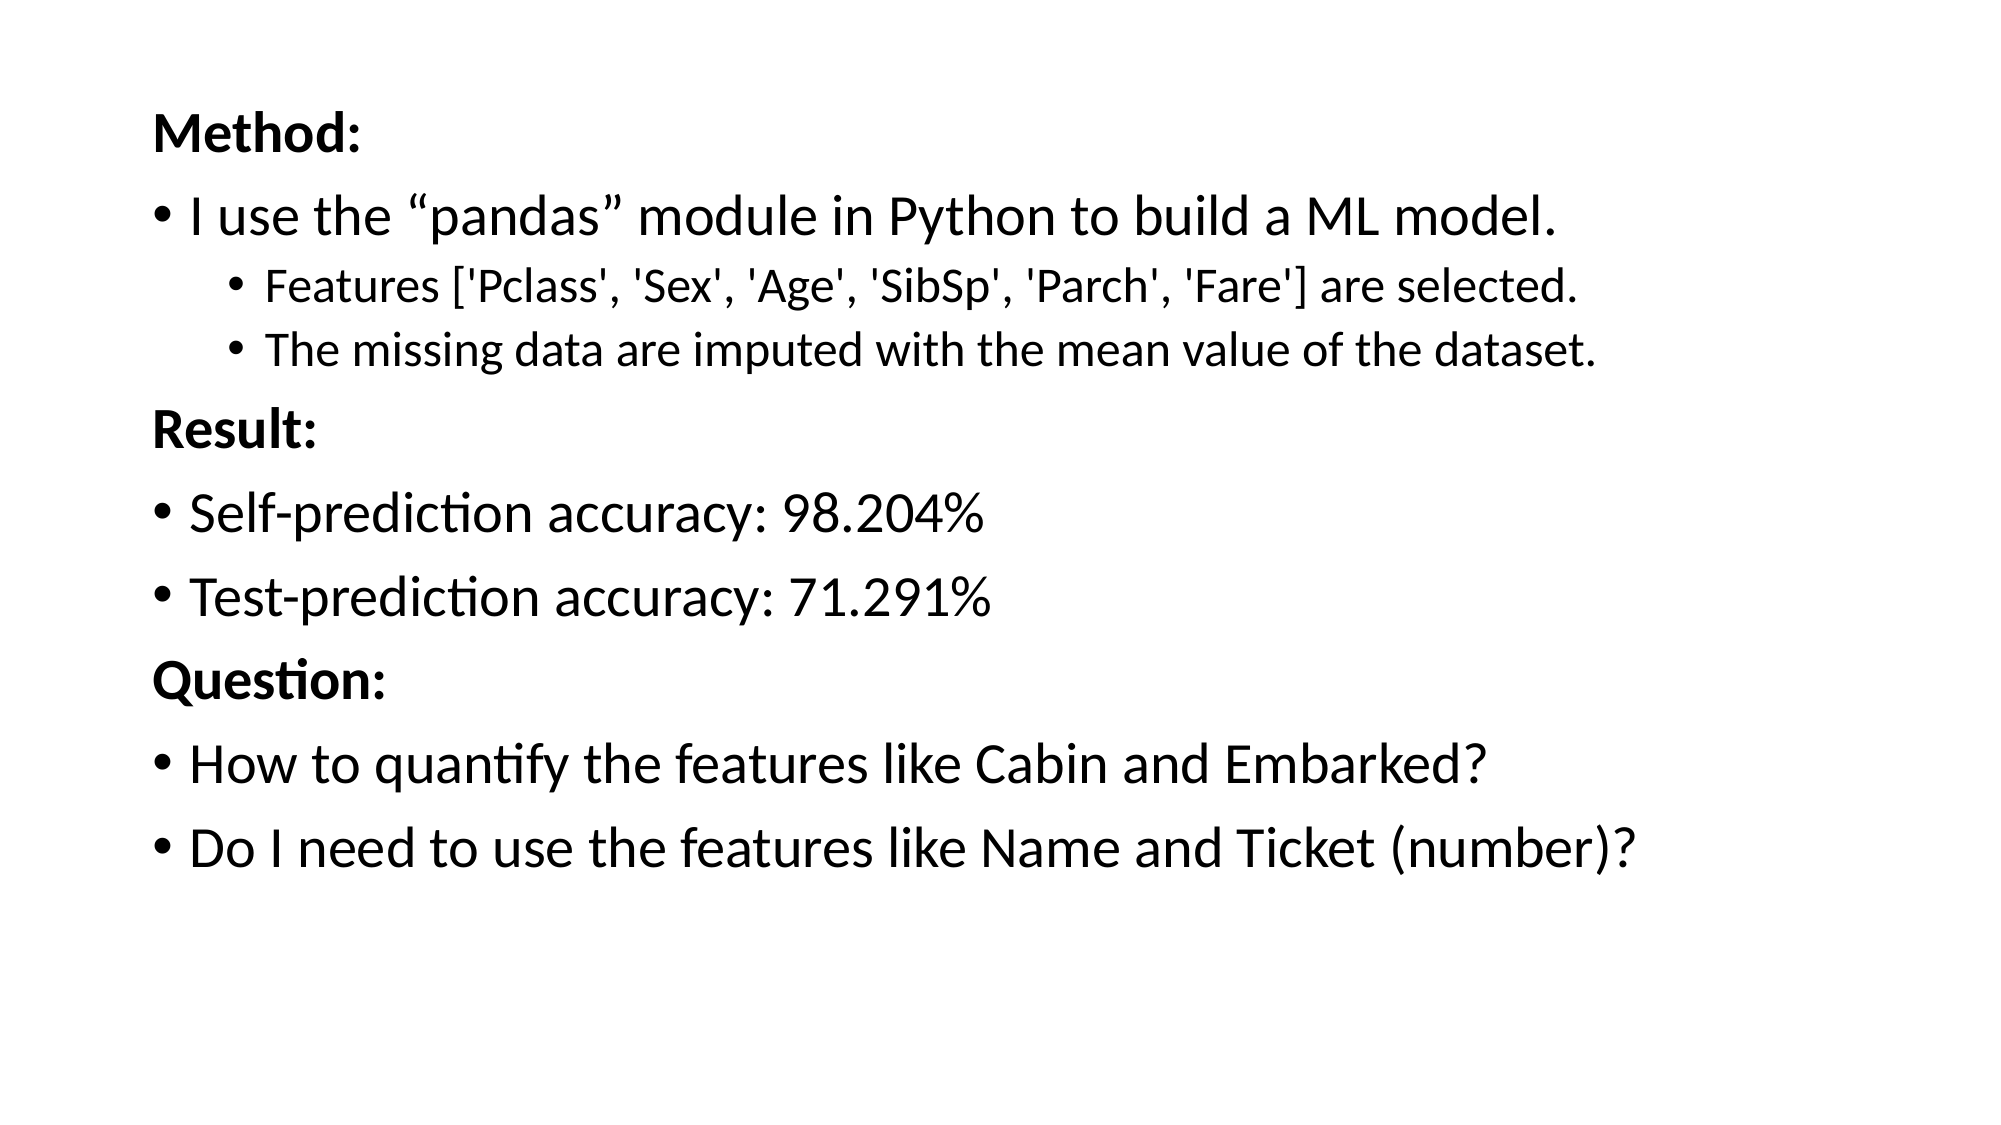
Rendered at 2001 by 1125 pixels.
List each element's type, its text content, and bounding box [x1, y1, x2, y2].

list Method: I use the “pandas” module in Python to build a ML model. Features ['Pclass', 'Sex', 'Age', 'SibSp', 'Parch', 'Fare'] are selected. The missing data are imputed with the mean value of the dataset. Result: Self-prediction accuracy: 98.204% Test-prediction accuracy: 71.291% Question: How to quantify the features like Cabin and Embarked? Do I need to use the features like Name and Ticket (number)? [137, 94, 1863, 1014]
